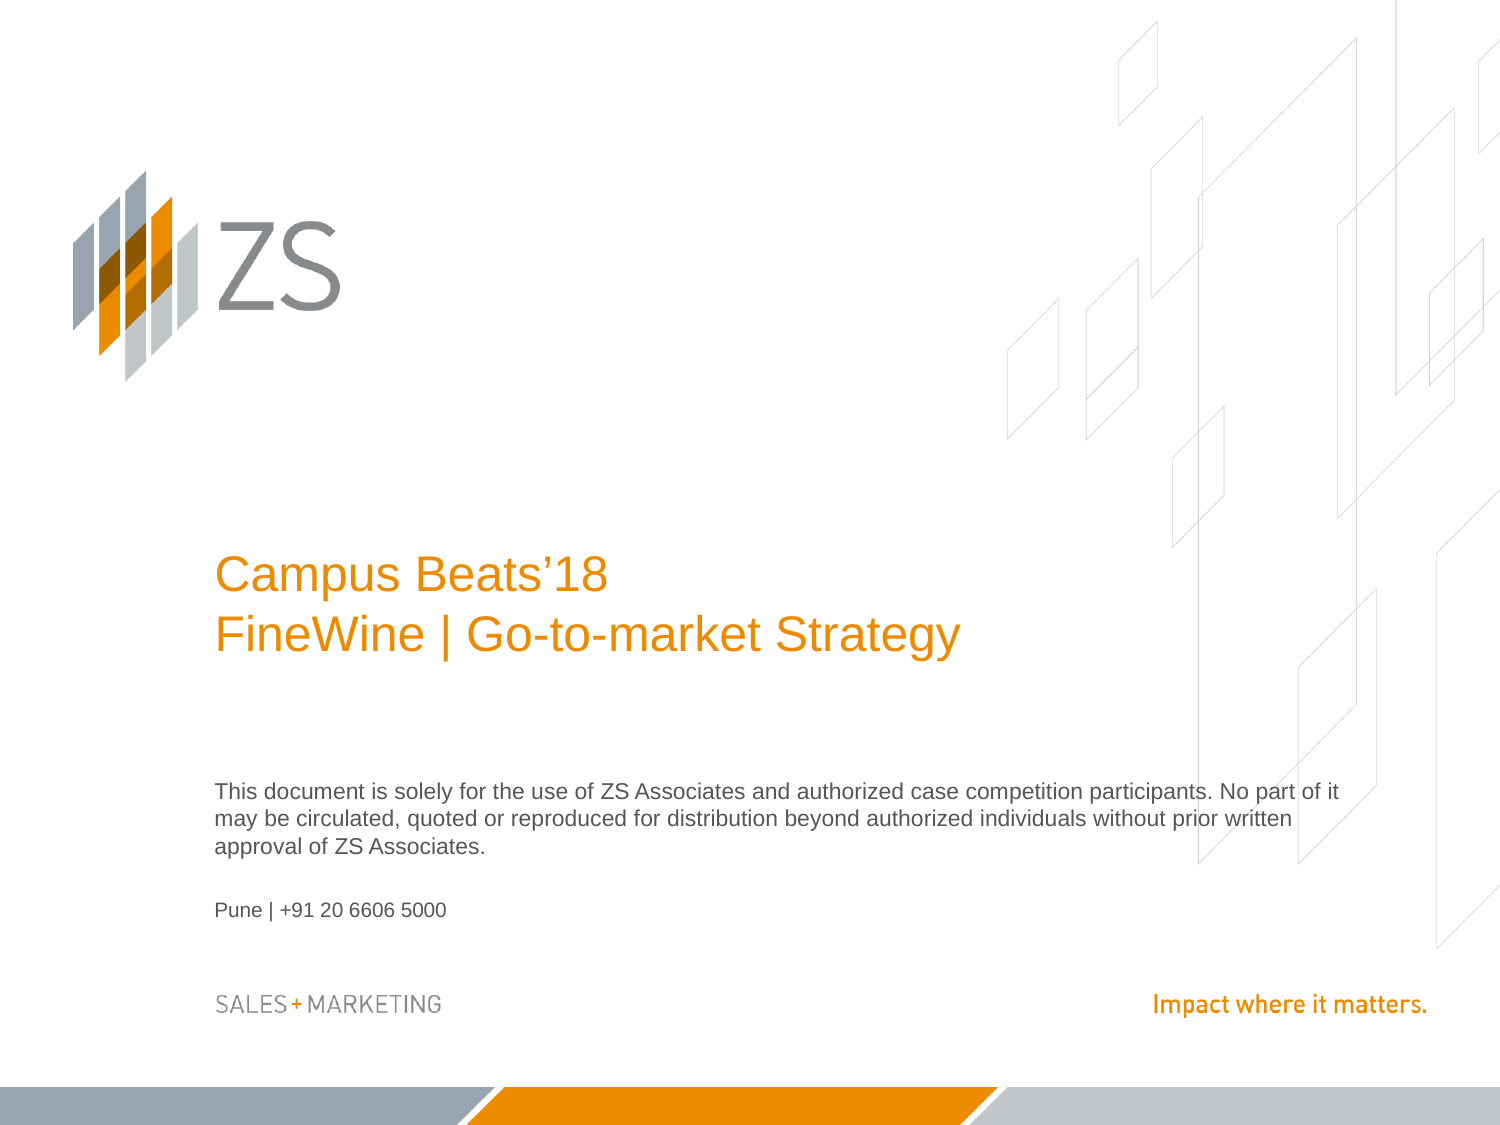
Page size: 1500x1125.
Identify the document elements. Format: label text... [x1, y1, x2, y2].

picture [975, 0, 1500, 975]
picture [65, 163, 348, 389]
picture [0, 1087, 1500, 1125]
text_box Pune | +91 20 6606 5000 [214, 896, 890, 954]
text_box Campus Beats’18 FineWine | Go-to-market Strategy [214, 437, 1206, 662]
text_box This document is solely for the use of ZS Associates and authorized case competition participants. No part of it may be circulated, quoted or reproduced for distribution beyond authorized individuals without prior written approval of ZS Associates. [214, 757, 1363, 863]
picture [1139, 976, 1440, 1030]
picture [196, 977, 459, 1030]
